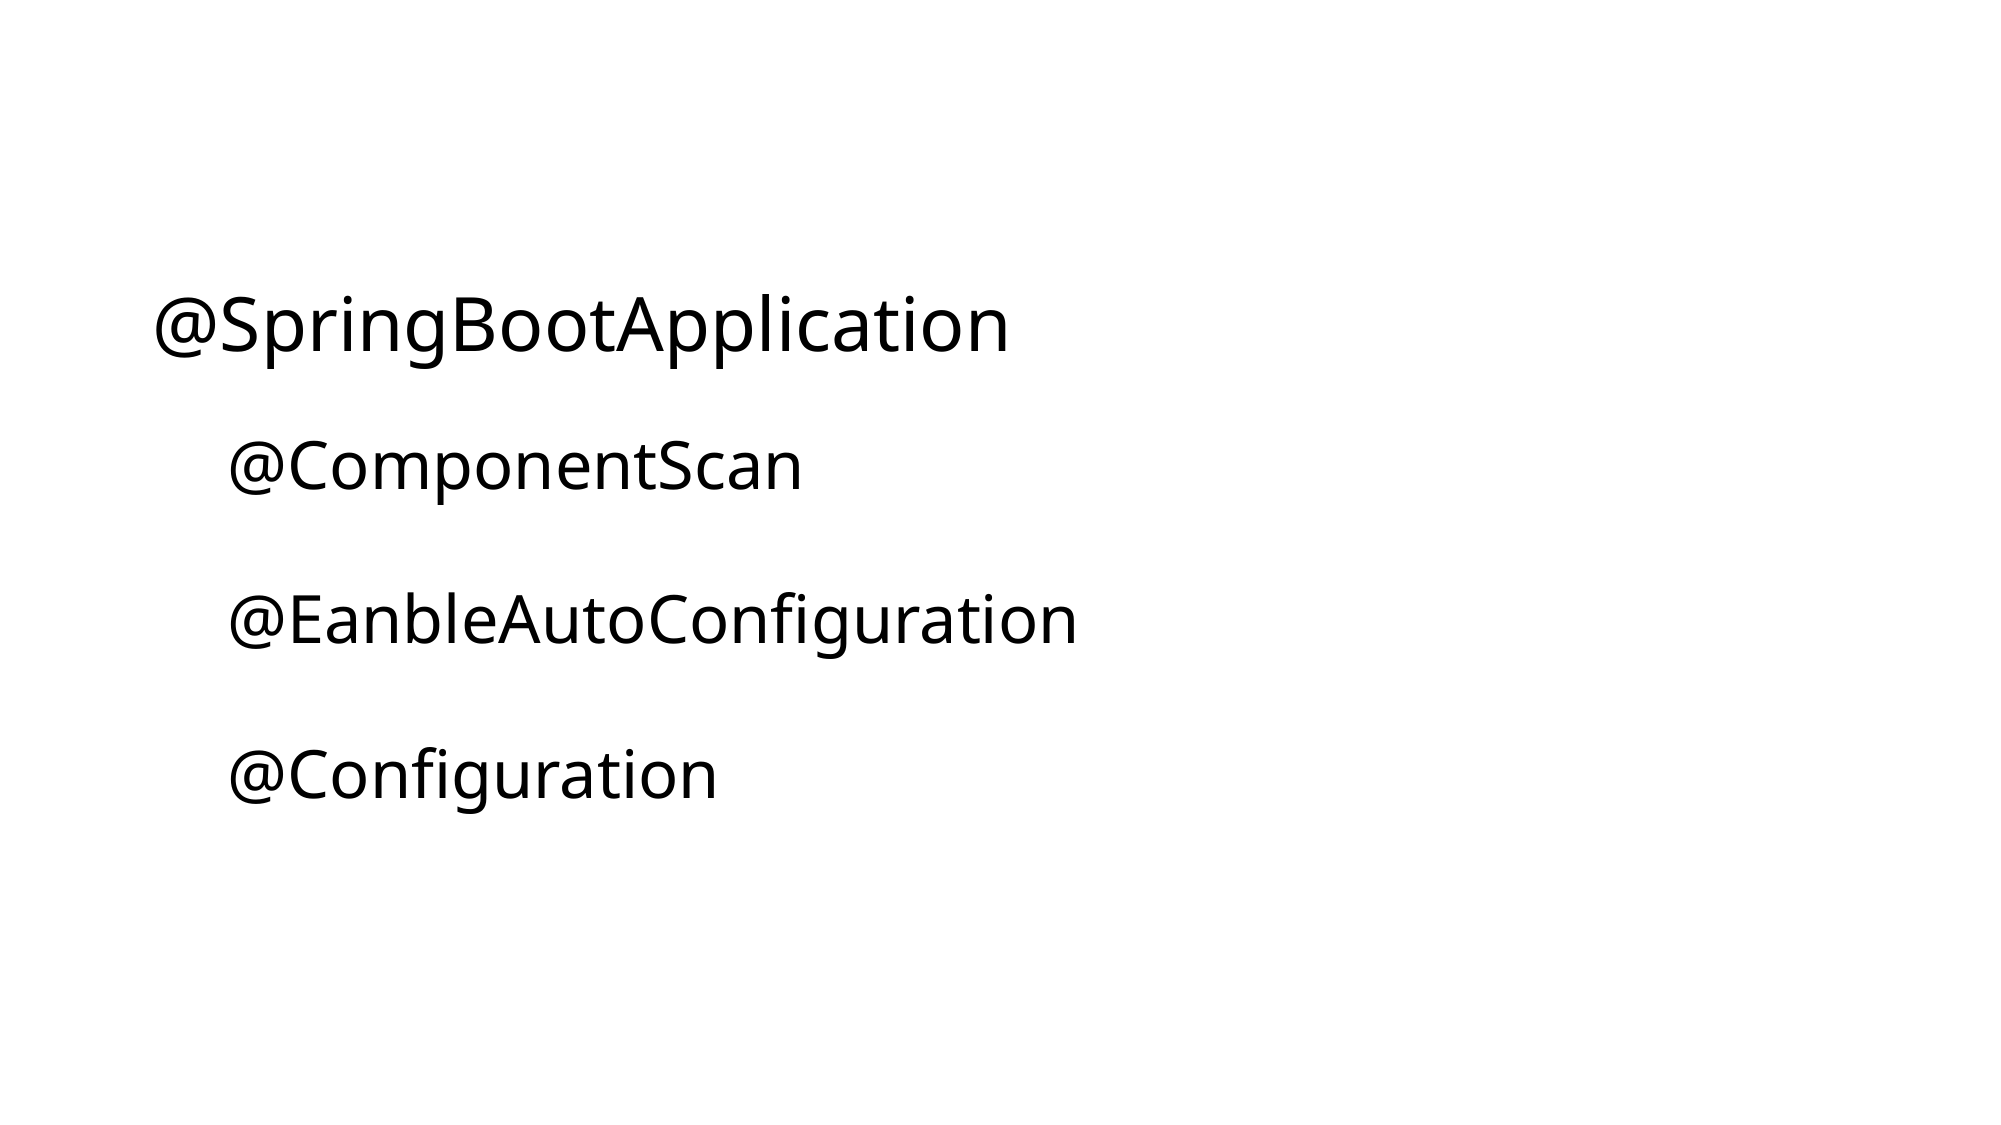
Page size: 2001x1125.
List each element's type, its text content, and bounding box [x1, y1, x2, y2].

list @SpringBootApplication @ComponentScan @EanbleAutoConfiguration @Configuration [137, 279, 1863, 1014]
